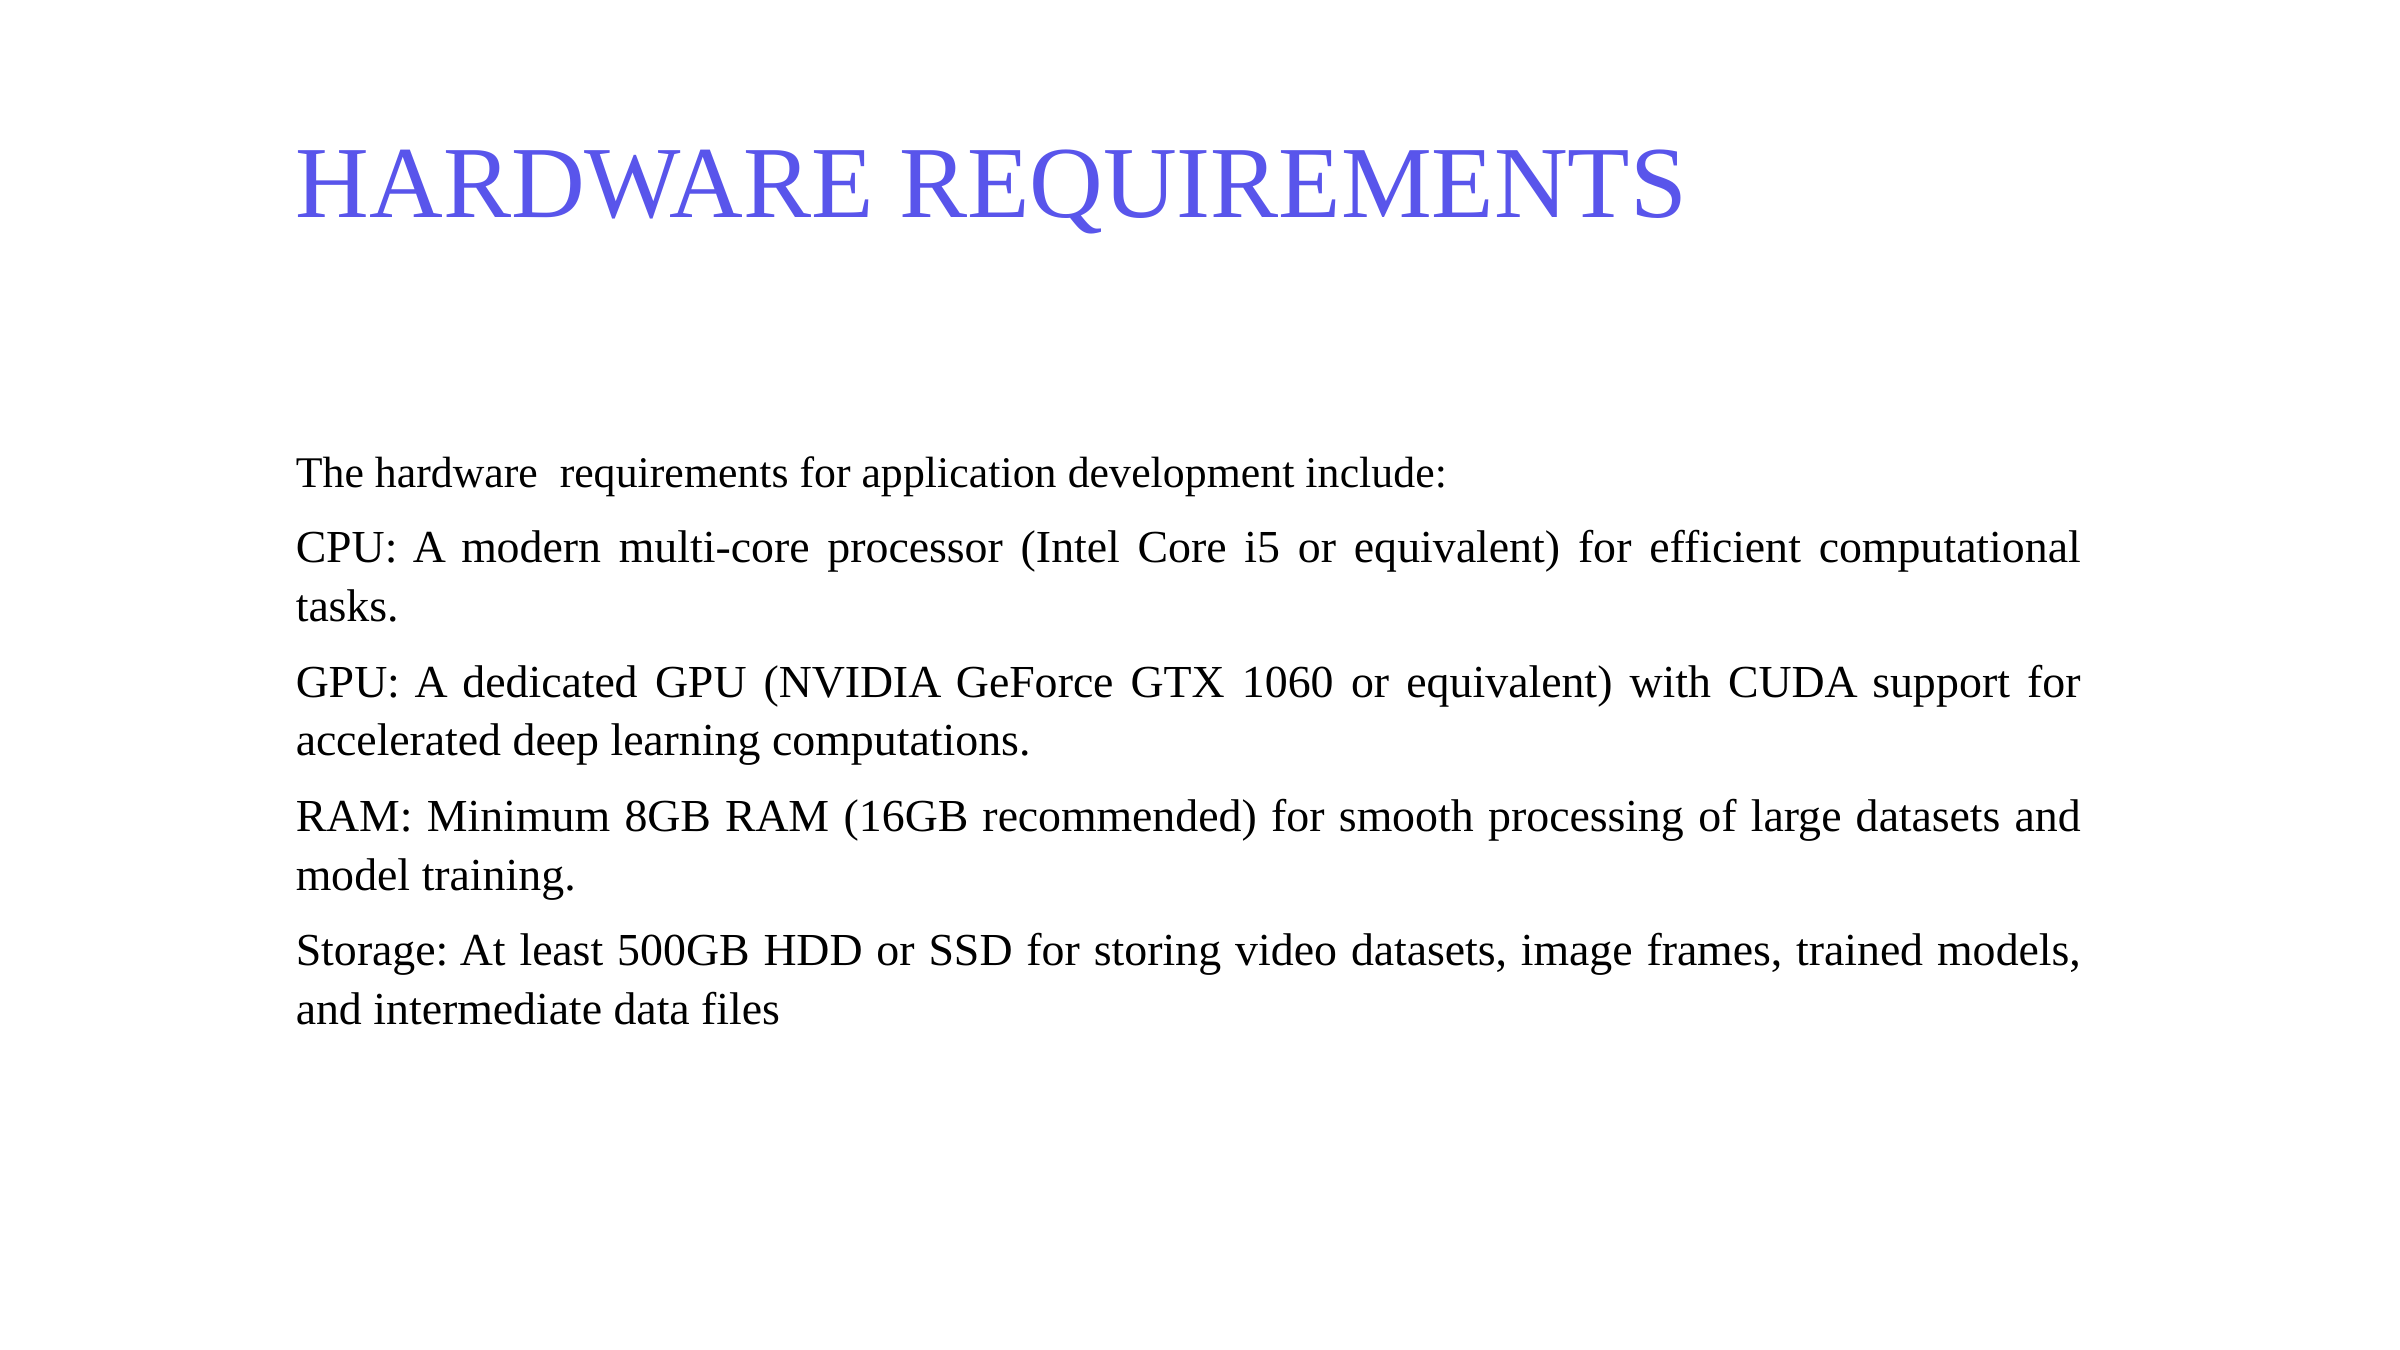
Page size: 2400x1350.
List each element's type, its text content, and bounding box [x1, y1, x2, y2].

text_box The hardware requirements for application development include: CPU: A modern multi-core processor (Intel Core i5 or equivalent) for efficient computational tasks. GPU: A dedicated GPU (NVIDIA GeForce GTX 1060 or equivalent) with CUDA support for accelerated deep learning computations. RAM: Minimum 8GB RAM (16GB recommended) for smooth processing of large datasets and model training. Storage: At least 500GB HDD or SSD for storing video datasets, image frames, trained models, and intermediate data files [280, 425, 2098, 1101]
text_box HARDWARE REQUIREMENTS [280, 100, 1791, 254]
